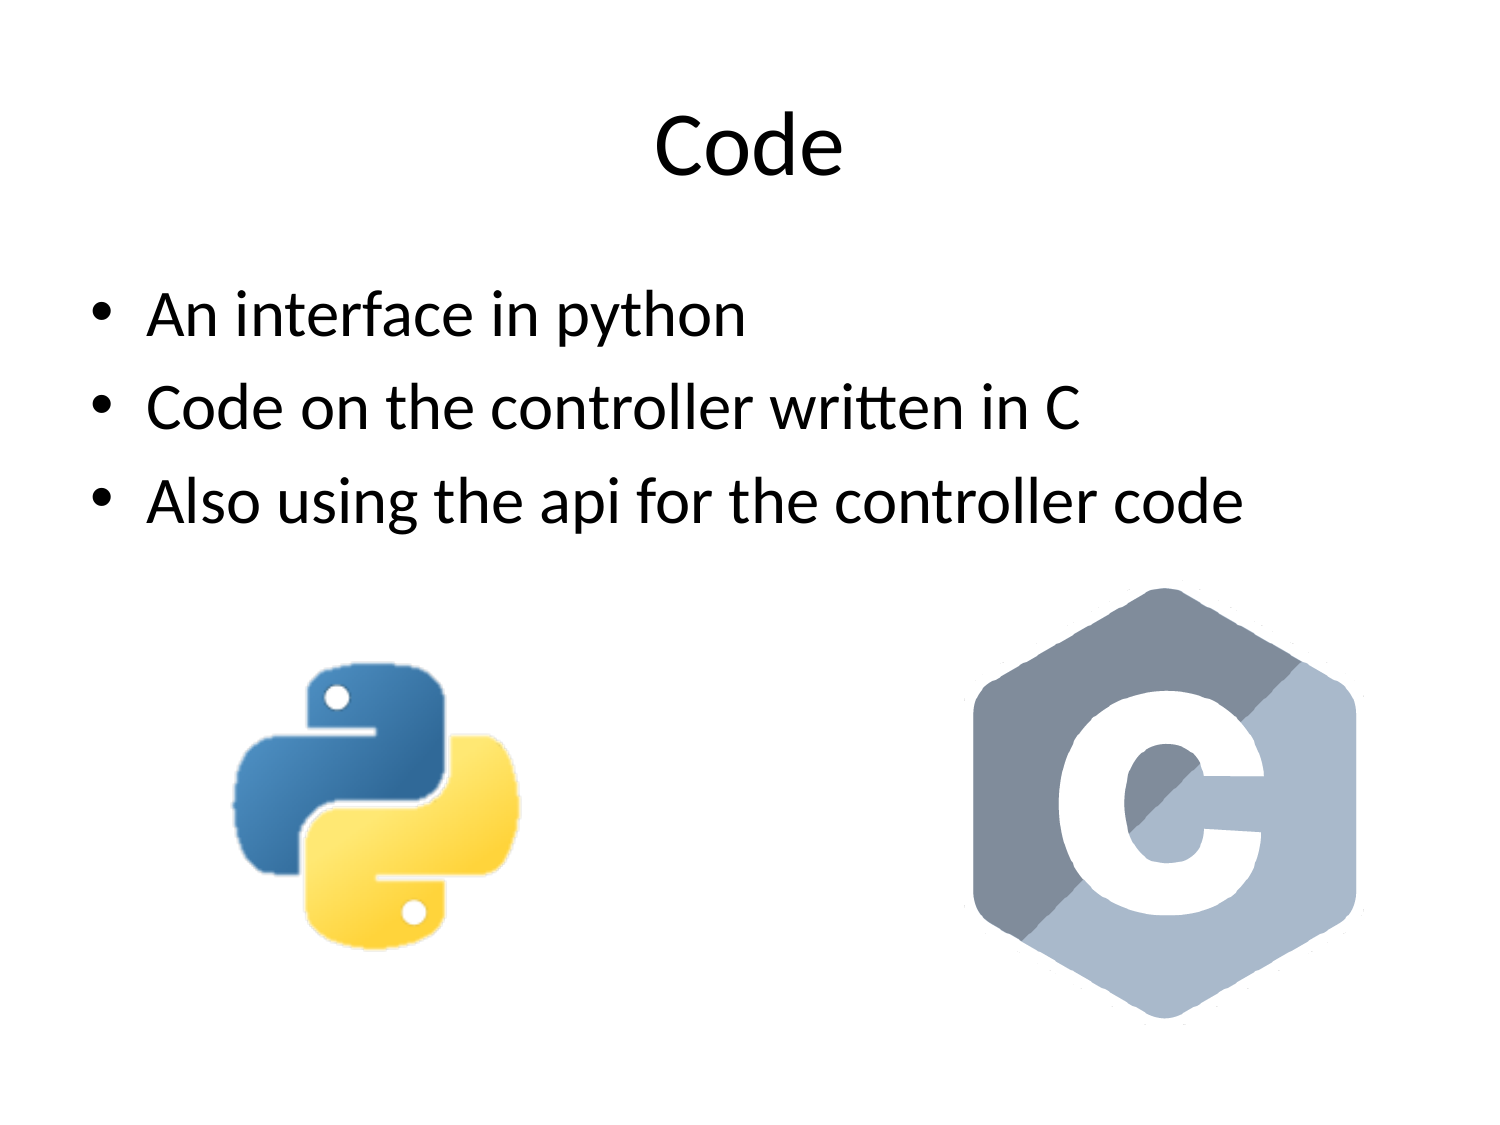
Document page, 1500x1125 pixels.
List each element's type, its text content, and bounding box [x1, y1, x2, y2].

list An interface in python Code on the controller written in C Also using the api for the controller code [75, 262, 1425, 1005]
picture [169, 600, 584, 1014]
picture [855, 498, 1472, 1115]
title Code [75, 45, 1425, 233]
